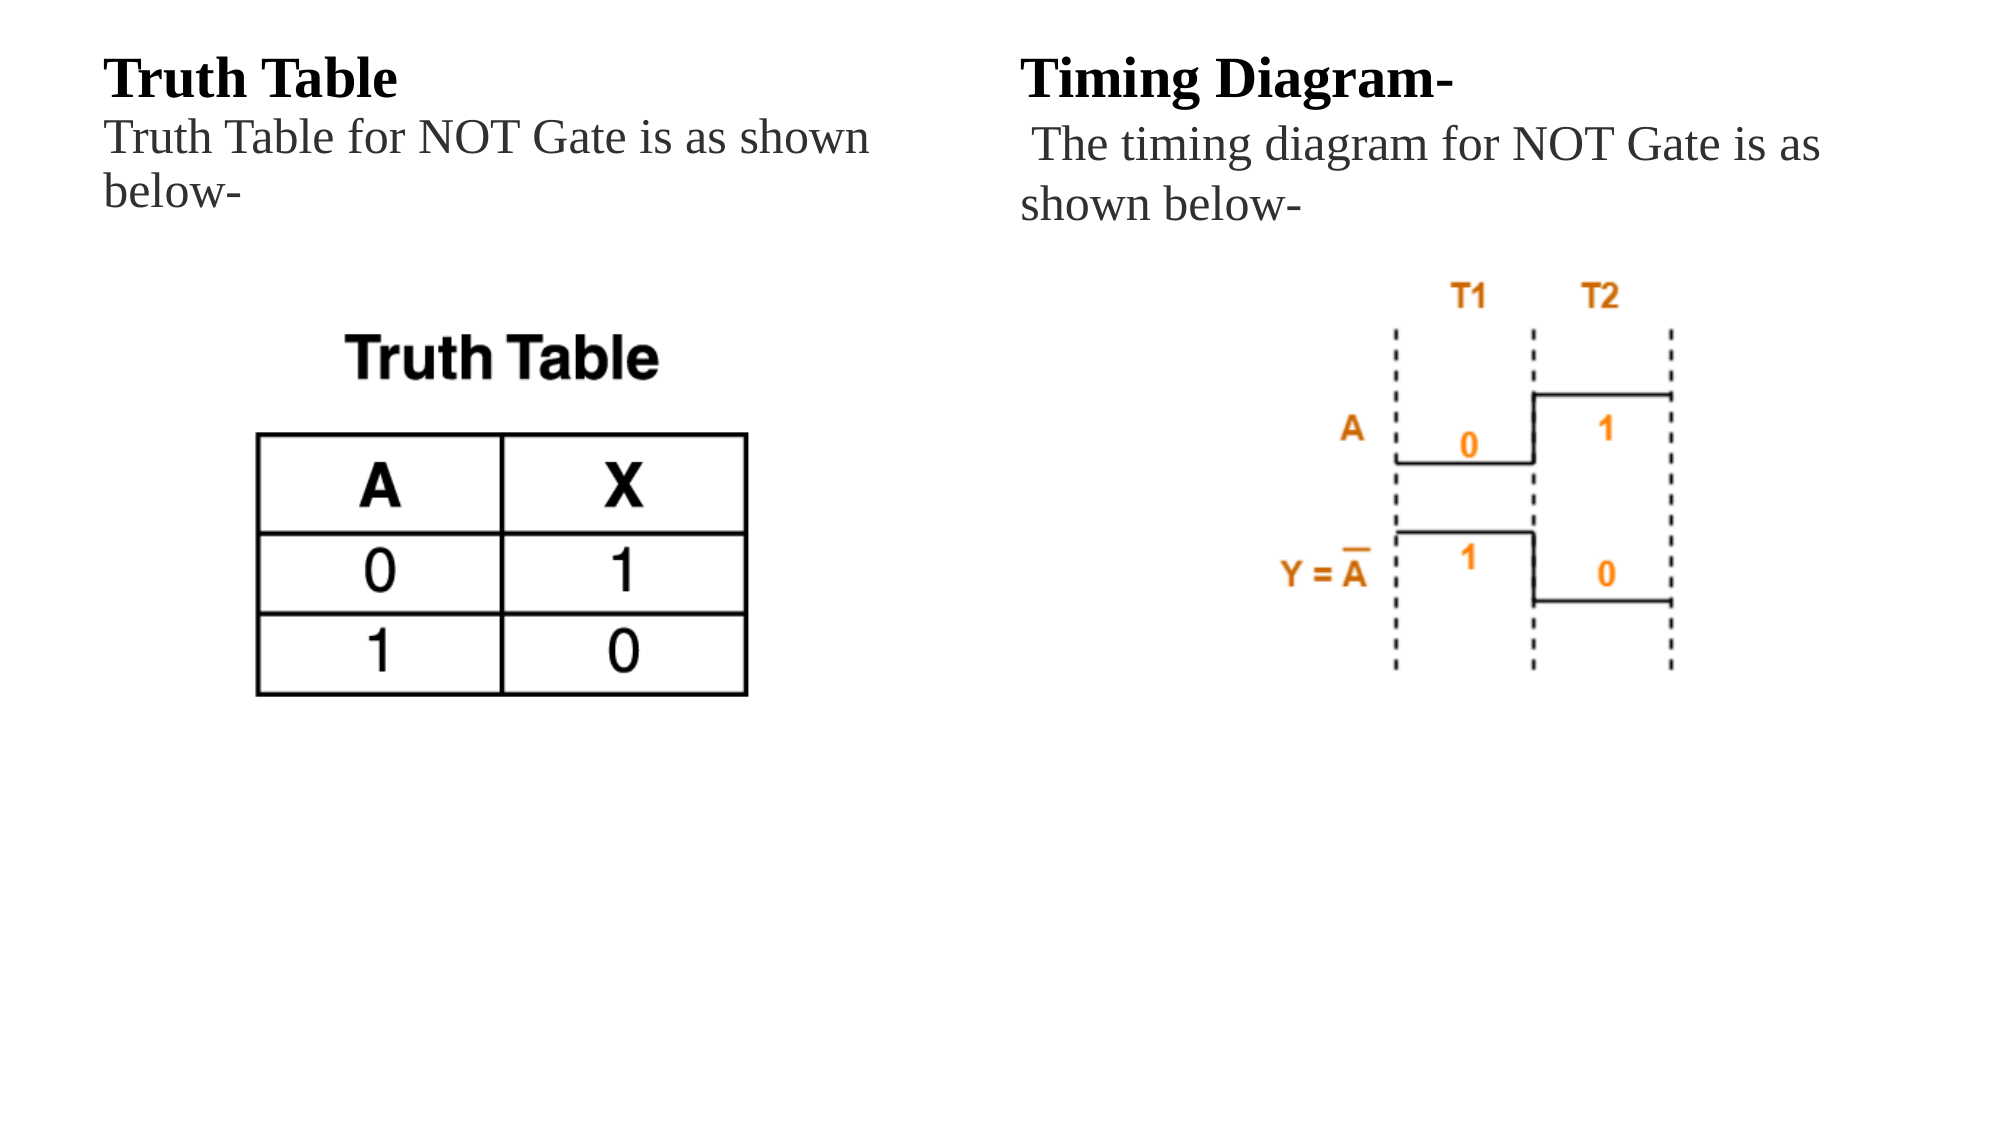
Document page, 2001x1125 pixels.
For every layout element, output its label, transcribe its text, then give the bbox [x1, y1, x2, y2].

text_box Truth Table Truth Table for NOT Gate is as shown below- [88, 40, 887, 226]
picture [172, 289, 775, 719]
text_box Timing Diagram- The timing diagram for NOT Gate is as shown below- [1005, 40, 1923, 238]
picture [1215, 236, 1749, 686]
